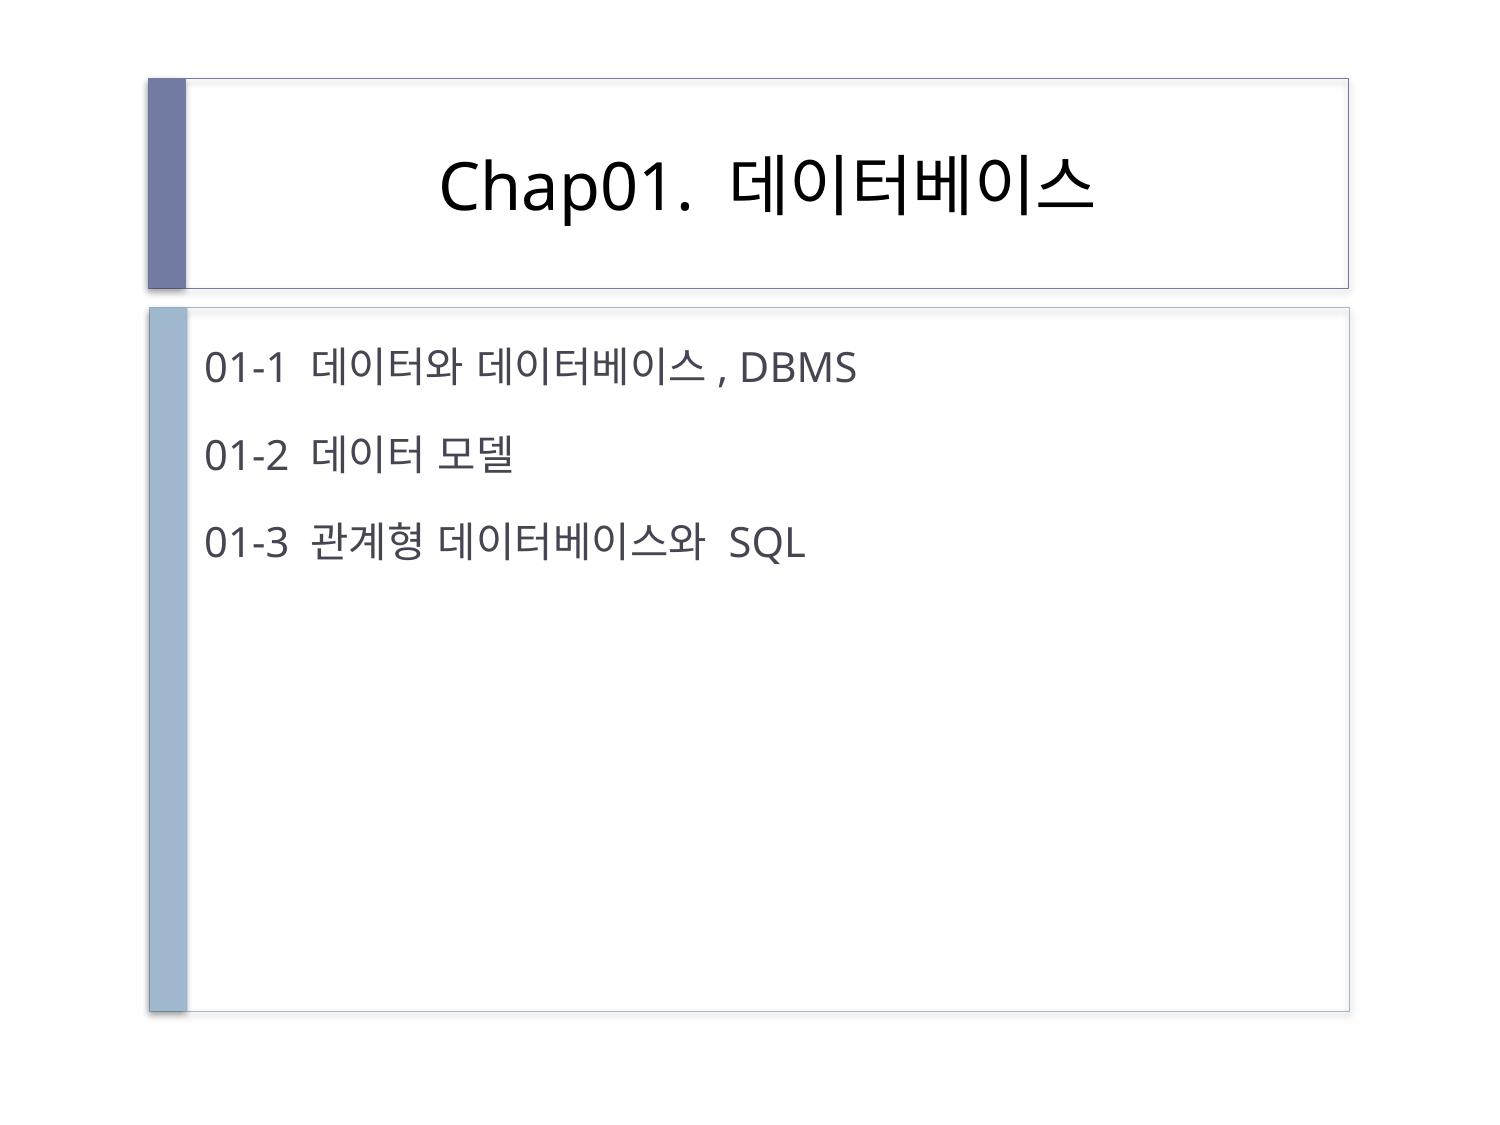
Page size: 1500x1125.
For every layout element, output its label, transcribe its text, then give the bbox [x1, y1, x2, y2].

title Chap01. 데이터베이스 [187, 78, 1349, 289]
subtitle 01-1 데이터와 데이터베이스, DBMS 01-2 데이터 모델 01-3 관계형 데이터베이스와 SQL [189, 308, 1352, 1010]
